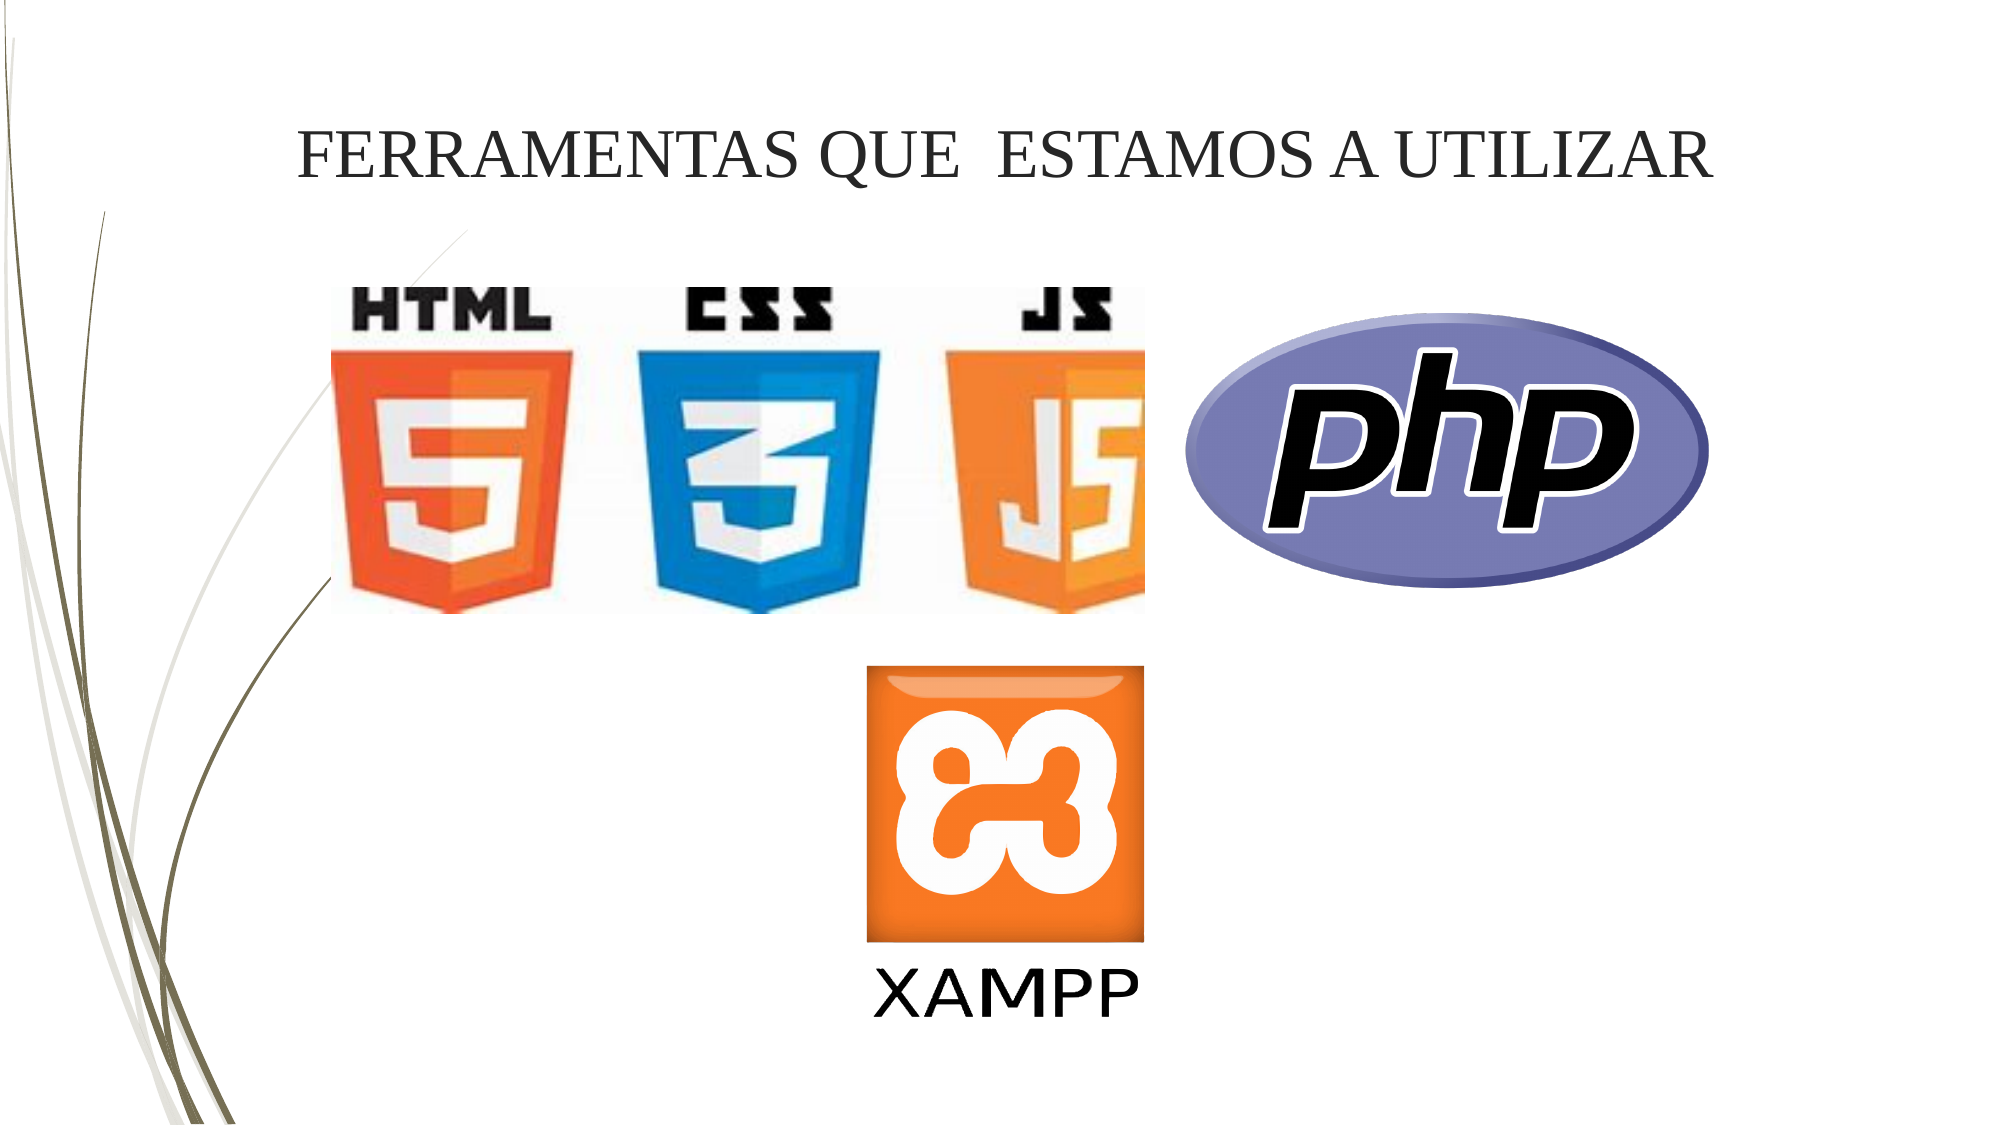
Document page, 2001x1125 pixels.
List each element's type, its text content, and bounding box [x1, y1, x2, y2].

picture [1178, 305, 1716, 596]
picture [866, 664, 1145, 1017]
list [331, 287, 1145, 614]
title FERRAMENTAS QUE ESTAMOS A UTILIZAR [274, 99, 1737, 208]
